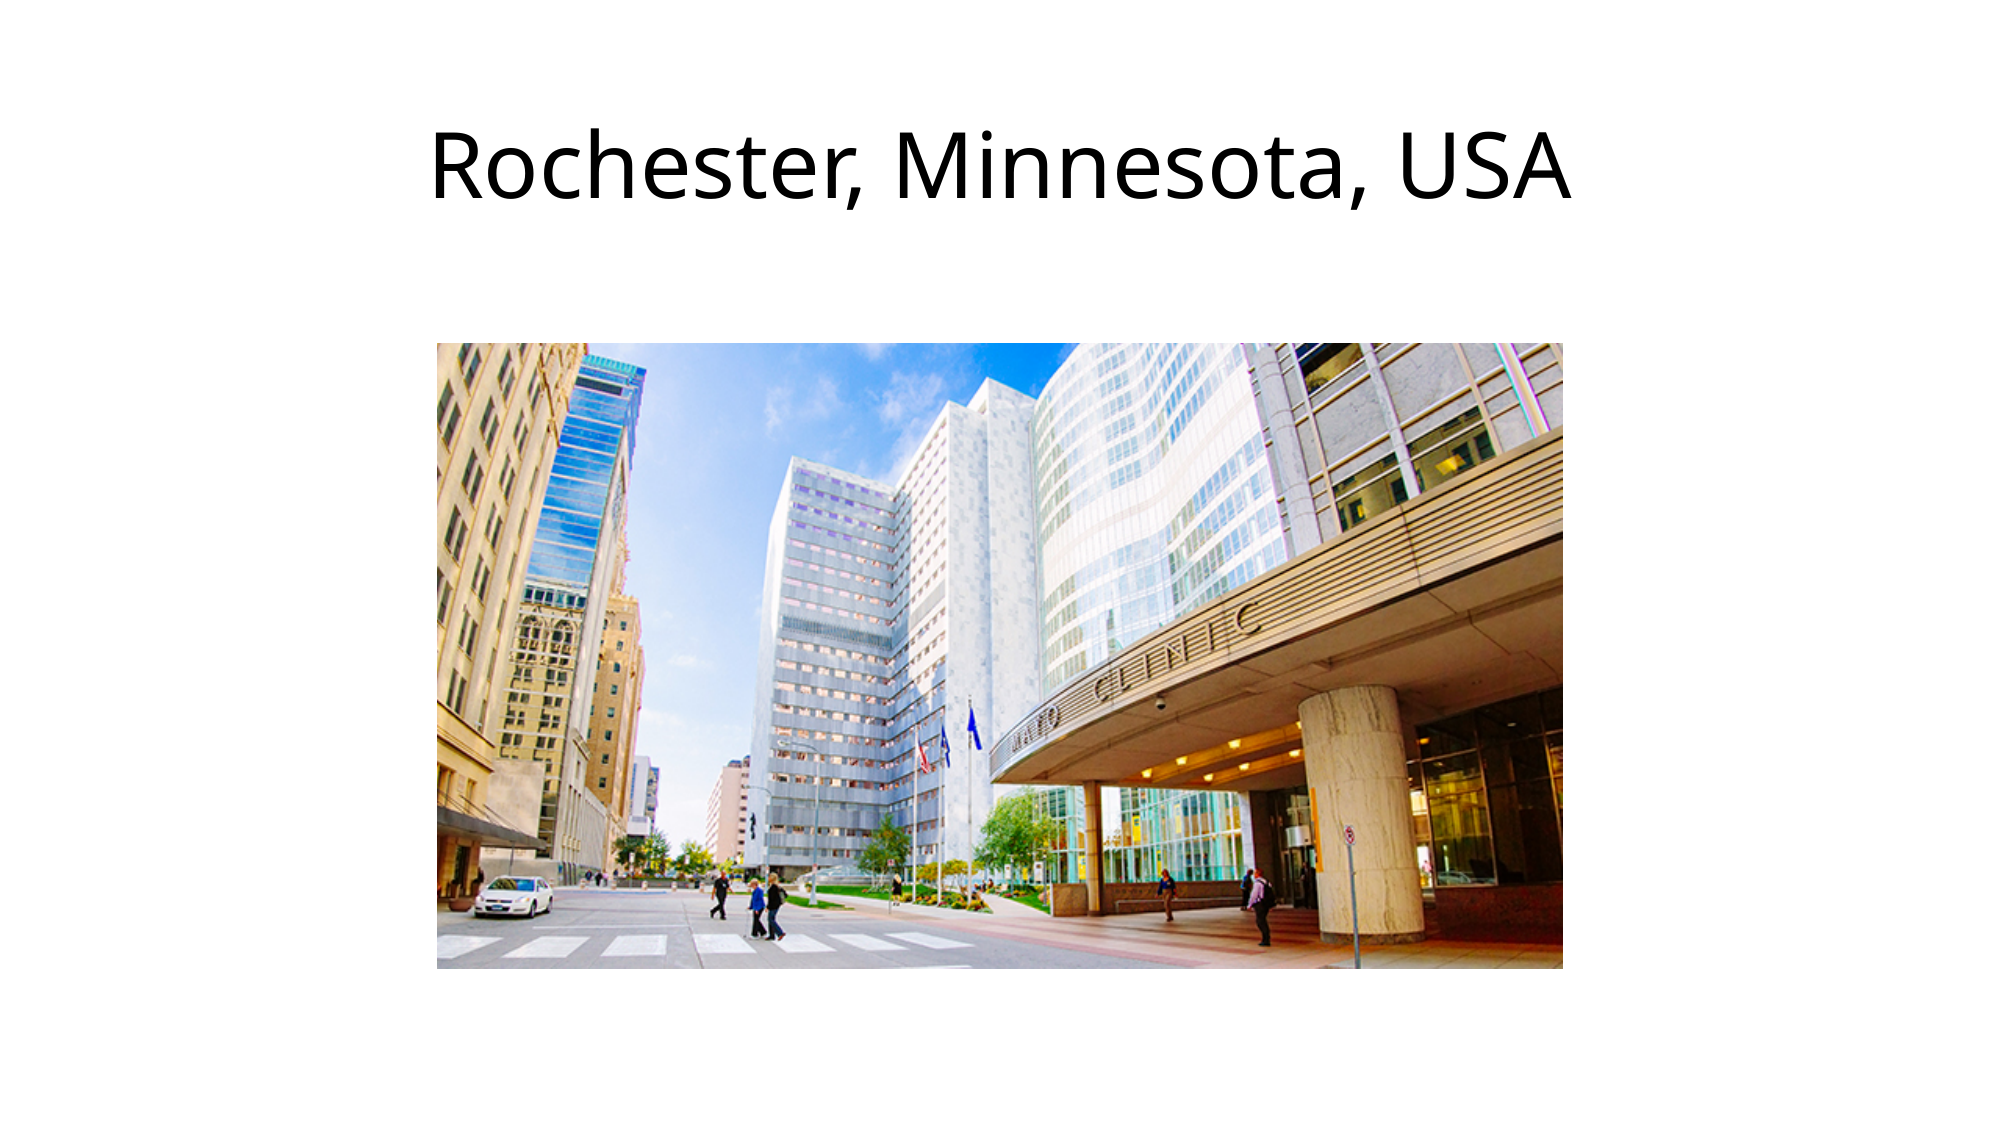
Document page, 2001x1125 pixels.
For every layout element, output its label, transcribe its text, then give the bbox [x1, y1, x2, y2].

title Rochester, Minnesota, USA [137, 59, 1863, 278]
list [437, 343, 1563, 969]
